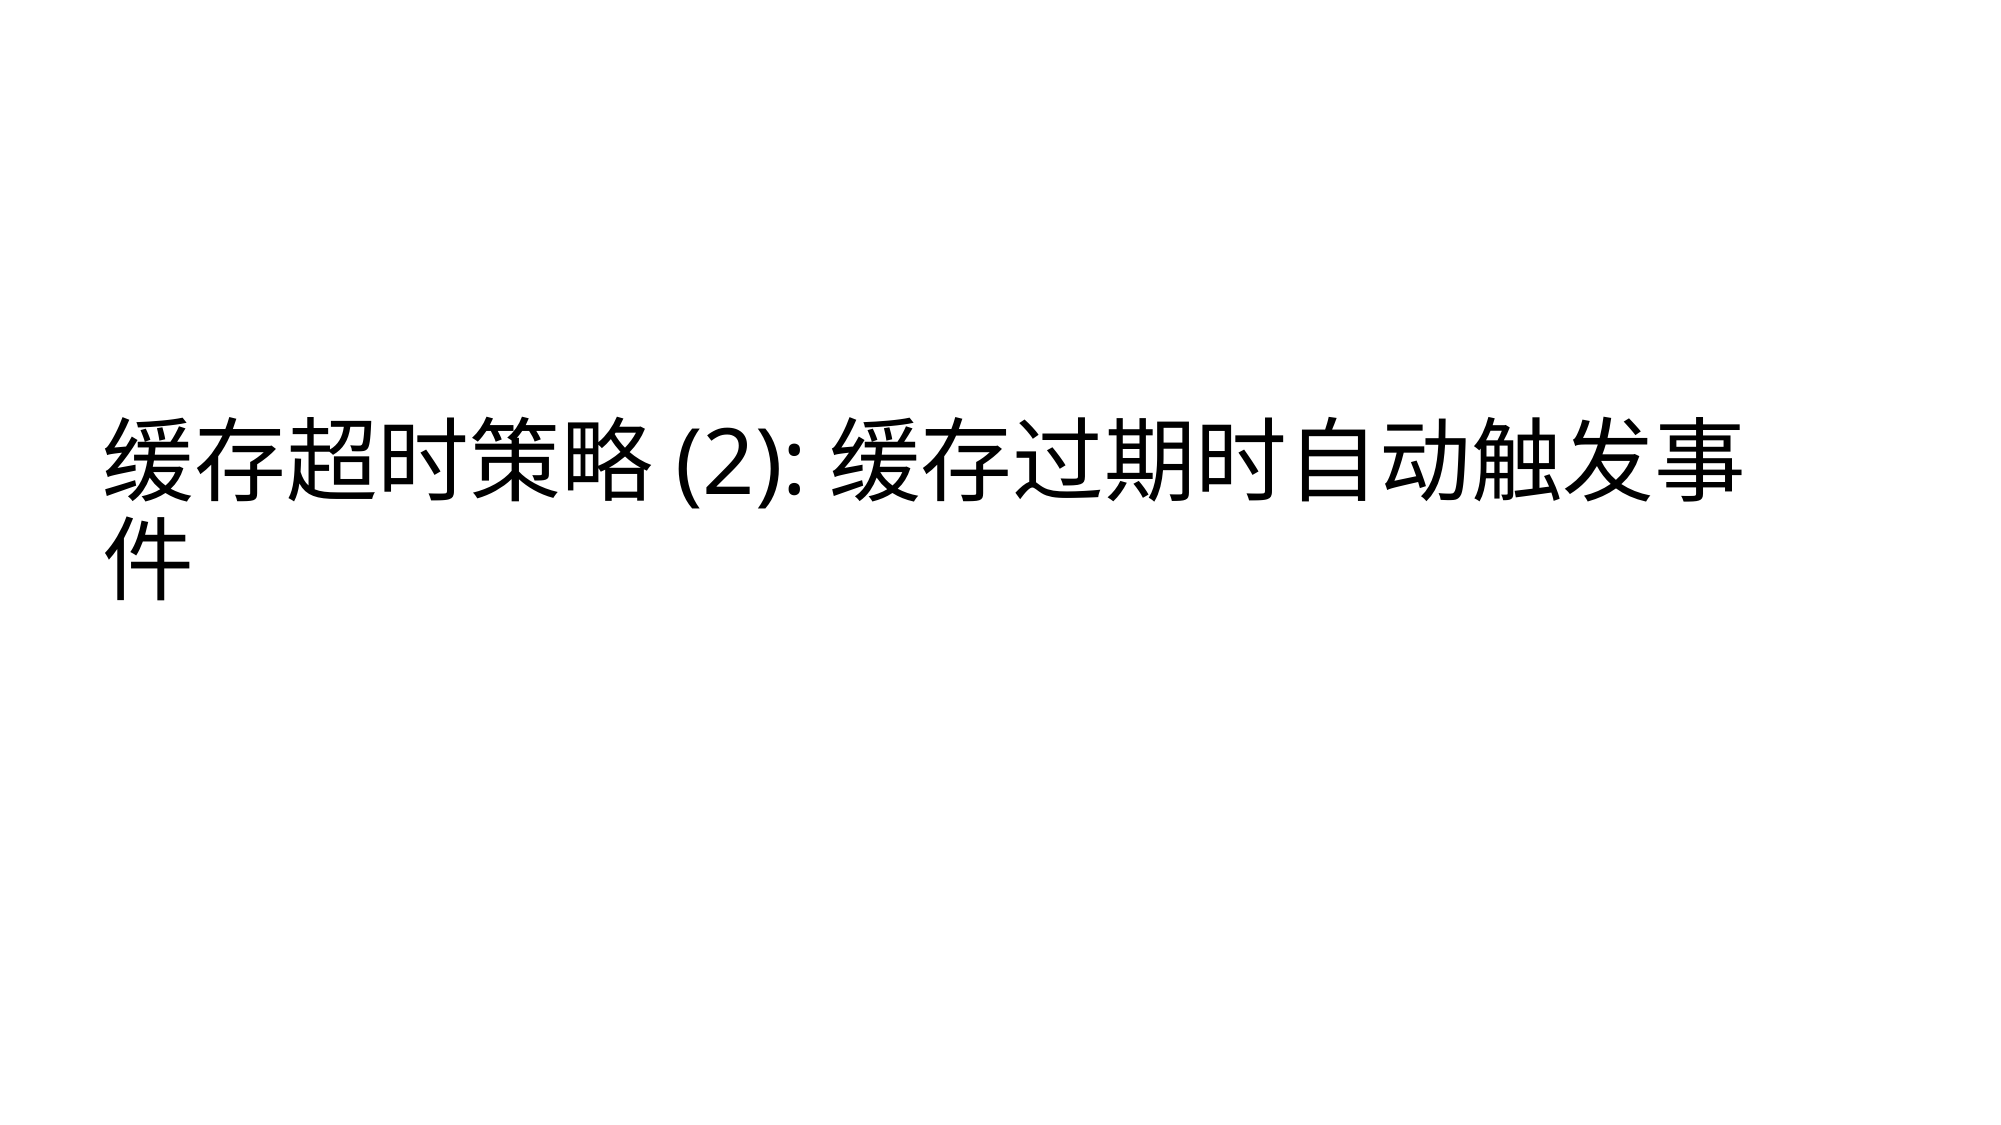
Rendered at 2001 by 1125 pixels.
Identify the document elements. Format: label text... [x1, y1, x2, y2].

title 缓存超时策略(2):缓存过期时自动触发事件 [87, 405, 1813, 623]
